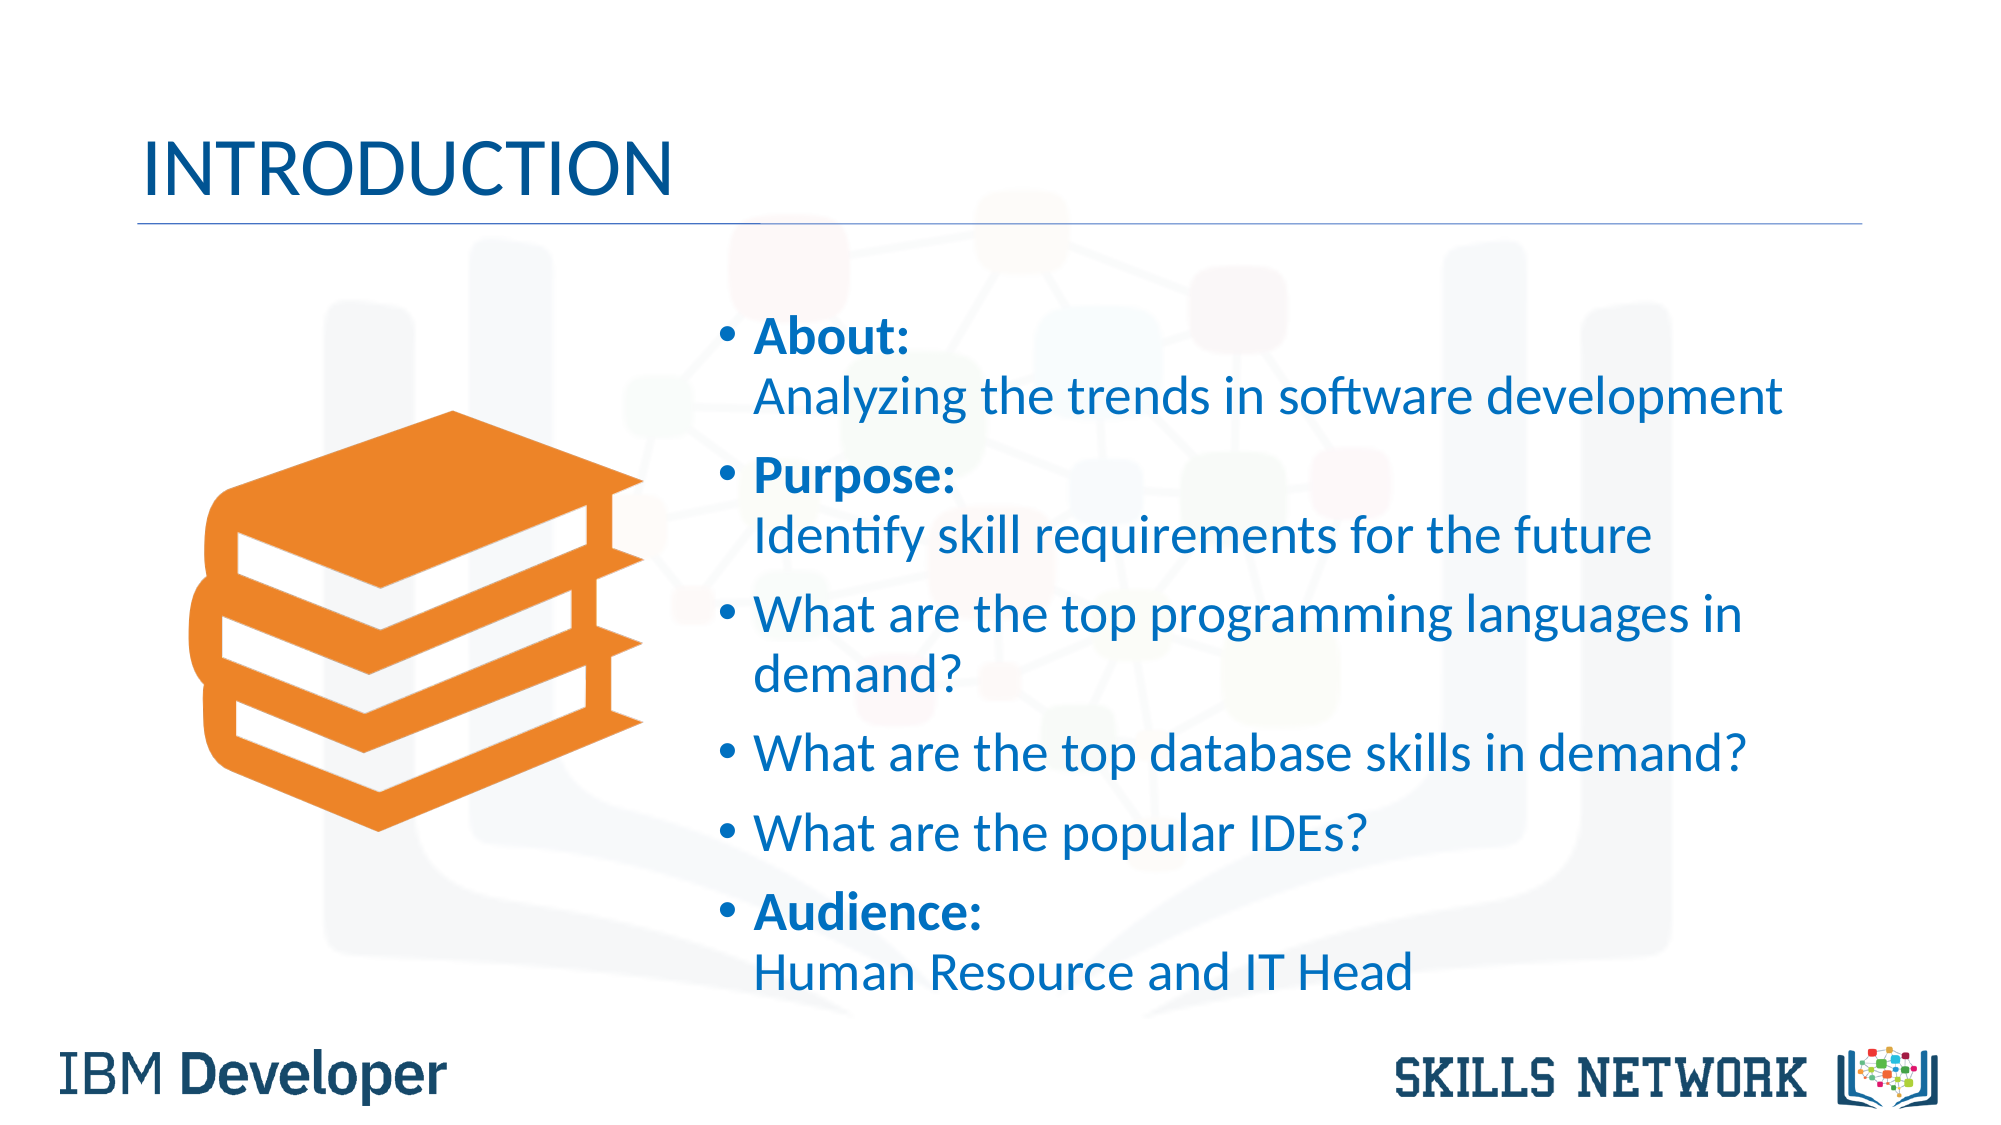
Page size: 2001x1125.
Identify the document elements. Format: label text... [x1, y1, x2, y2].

text_box About: Analyzing the trends in software development Purpose: Identify skill requirements for the future What are the top programming languages in demand? What are the top database skills in demand? What are the popular IDEs? Audience: Human Resource and IT Head [702, 299, 1863, 1014]
picture [1390, 1045, 1945, 1111]
picture [55, 1045, 459, 1108]
title INTRODUCTION [126, 59, 1381, 278]
picture [163, 370, 665, 872]
